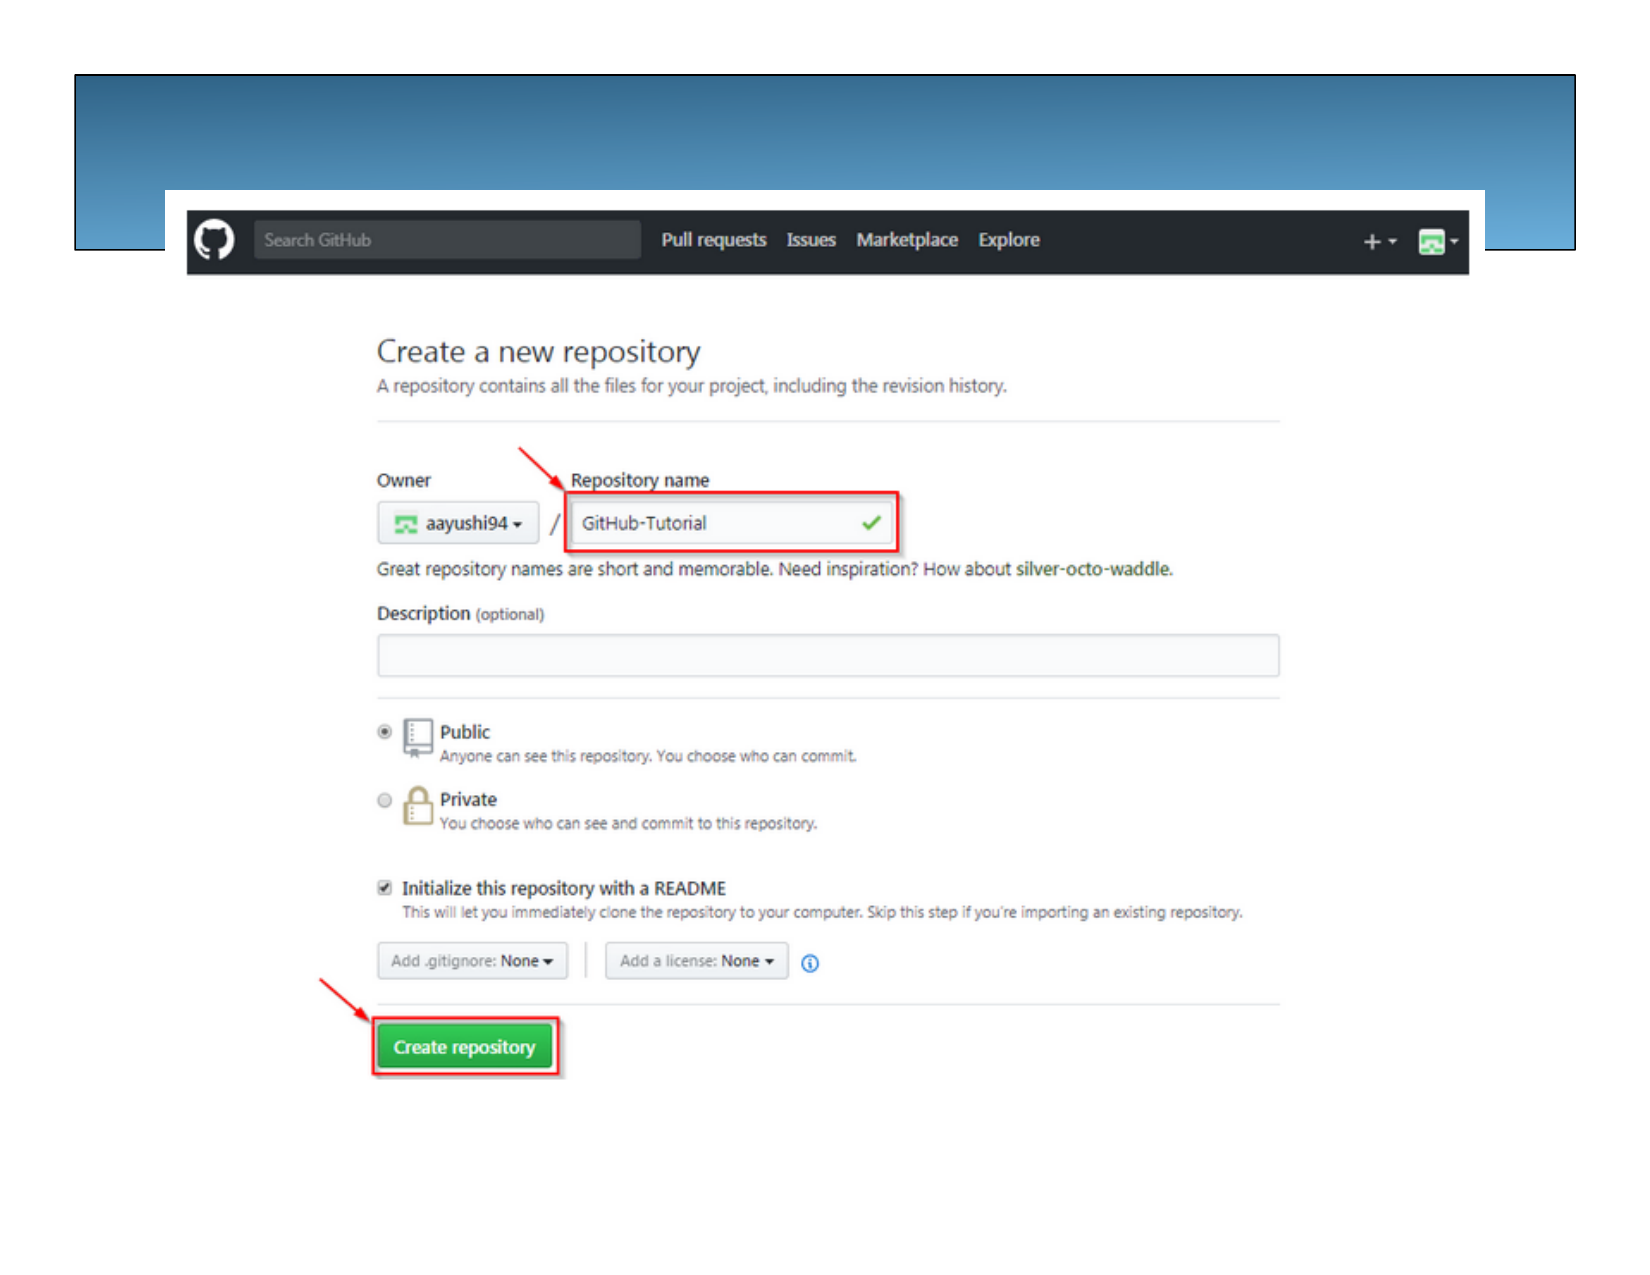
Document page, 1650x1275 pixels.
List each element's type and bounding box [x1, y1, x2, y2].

picture [76, 76, 1574, 1085]
